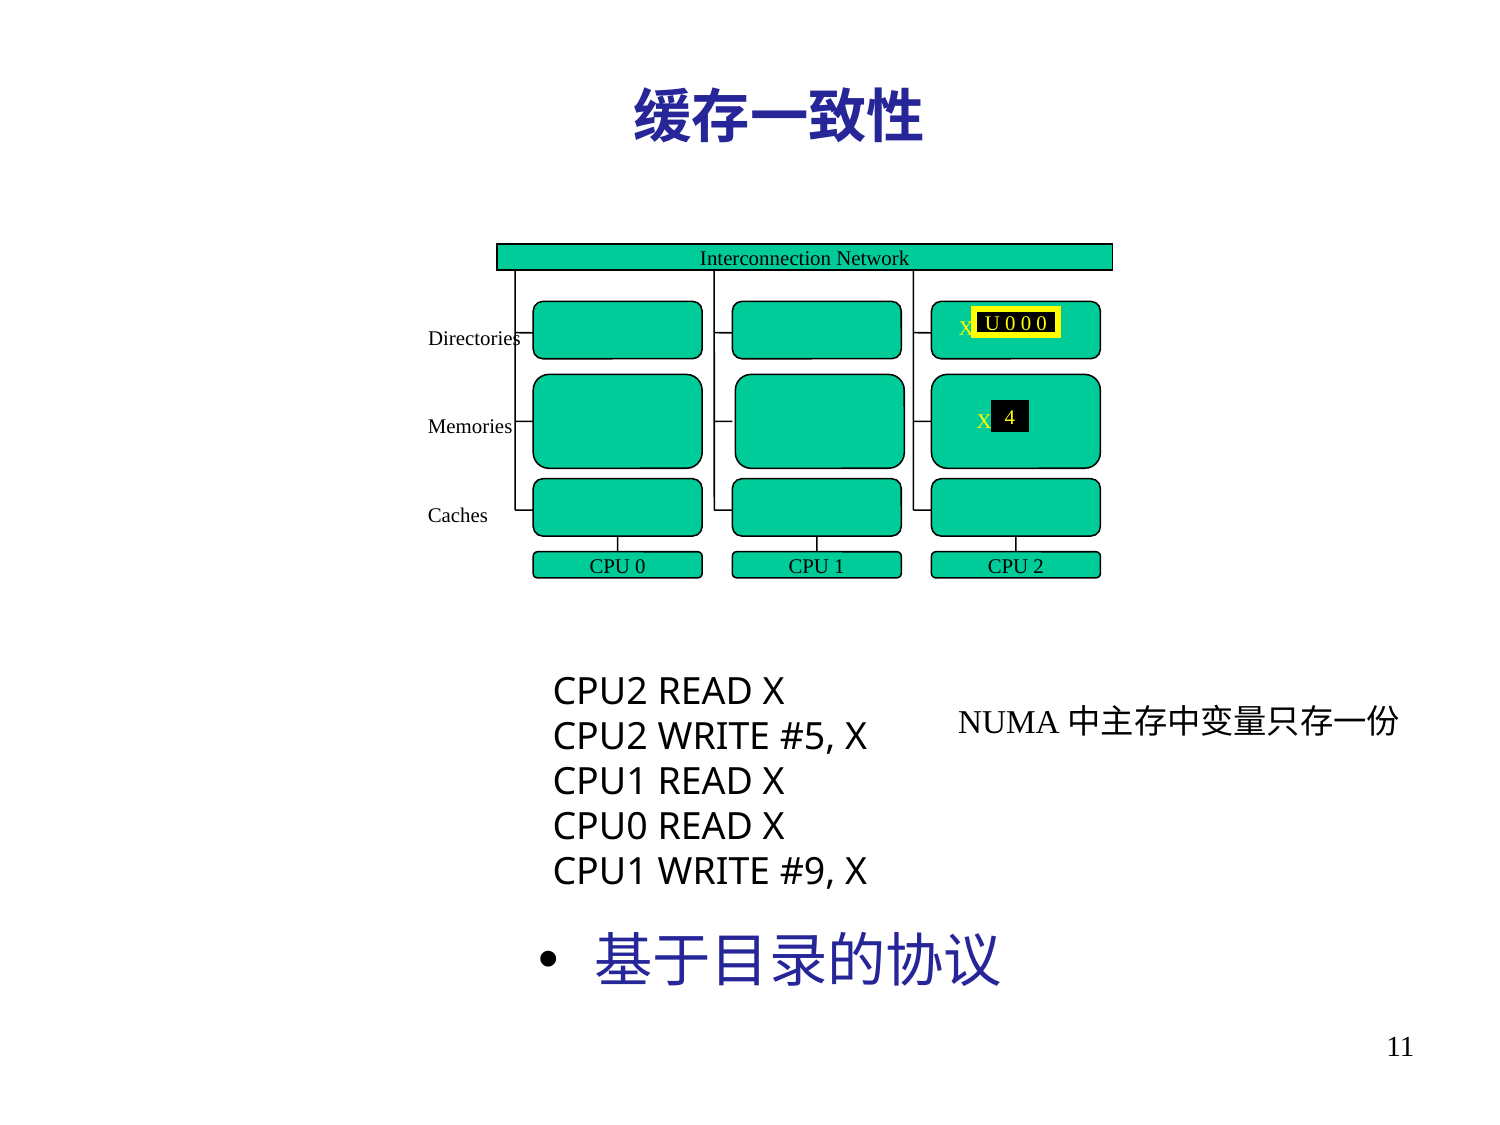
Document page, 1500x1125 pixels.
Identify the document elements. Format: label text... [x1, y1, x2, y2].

title 缓存一致性 [98, 33, 1461, 196]
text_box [412, 243, 1113, 585]
text_box CPU2 READ X CPU2 WRITE #5, X CPU1 READ X CPU0 READ X CPU1 WRITE #9, X [537, 659, 992, 900]
slide_number 11 [1116, 1019, 1430, 1095]
text_box 基于目录的协议 [523, 915, 1036, 1041]
text_box NUMA中主存中变量只存一份 [943, 692, 1473, 748]
